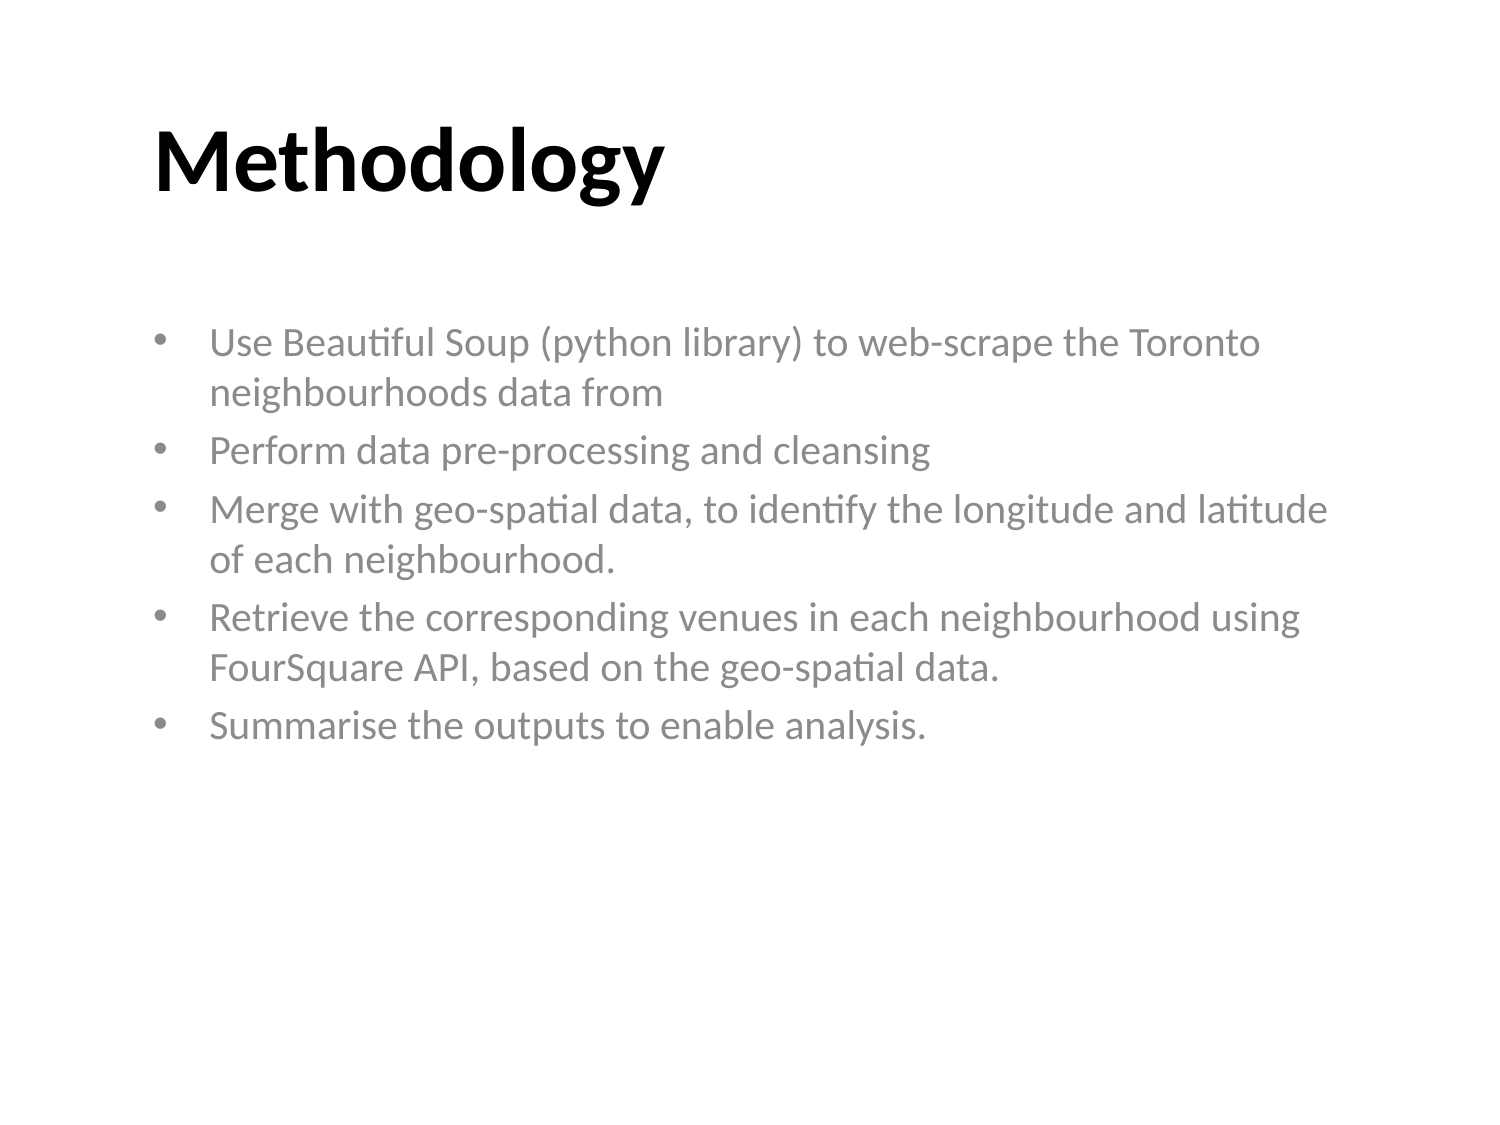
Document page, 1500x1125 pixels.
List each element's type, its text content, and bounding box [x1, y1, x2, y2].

title Methodology [138, 34, 1414, 276]
subtitle Use Beautiful Soup (python library) to web-scrape the Toronto neighbourhoods data from Perform data pre-processing and cleansing Merge with geo-spatial data, to identify the longitude and latitude of each neighbourhood. Retrieve the corresponding venues in each neighbourhood using FourSquare API, based on the geo-spatial data. Summarise the outputs to enable analysis. [138, 307, 1388, 925]
